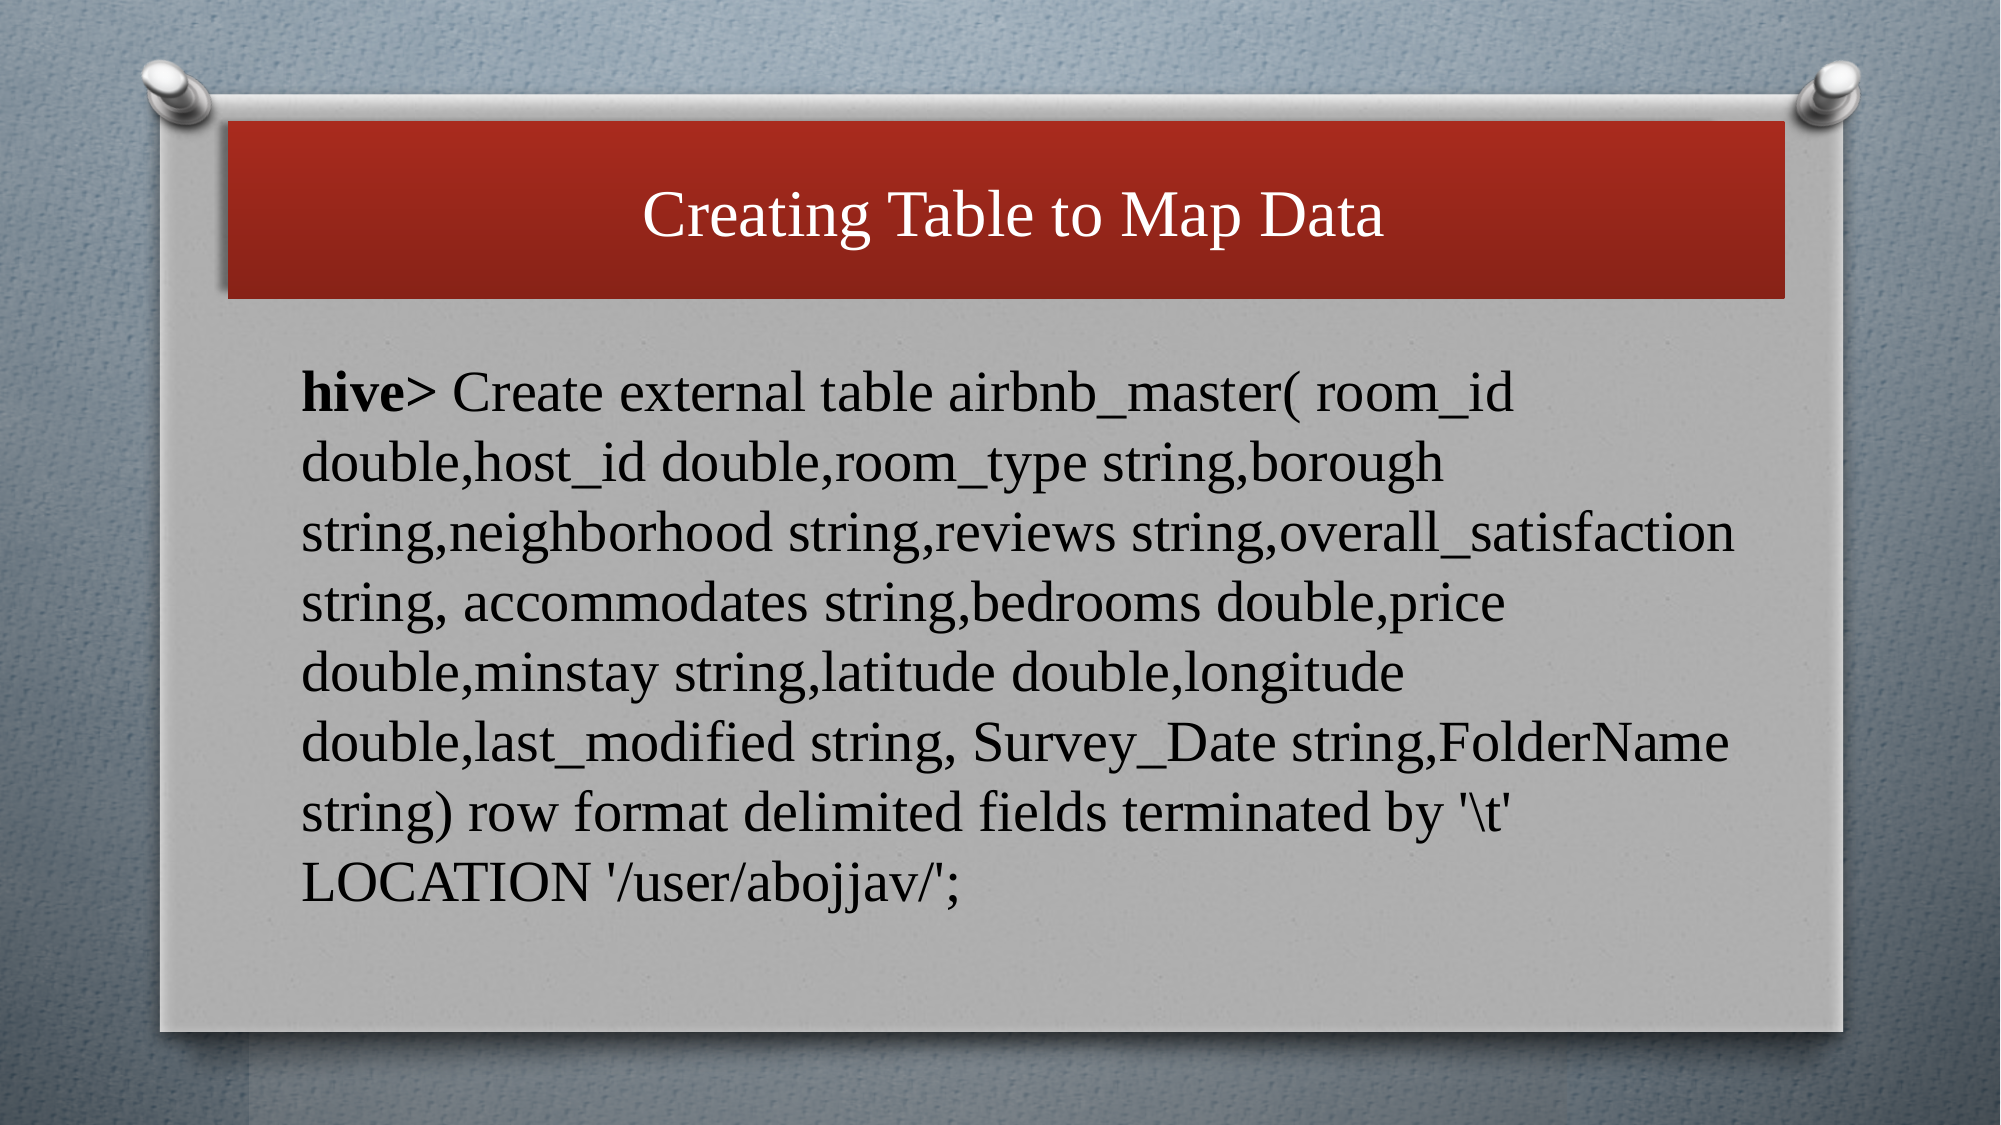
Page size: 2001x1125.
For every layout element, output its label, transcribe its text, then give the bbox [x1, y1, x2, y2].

title Creating Table to Map Data [228, 121, 1785, 299]
picture [107, 24, 256, 158]
text_box hive> Create external table airbnb_master( room_id double,host_id double,room_type string,borough string,neighborhood string,reviews string,overall_satisfaction string, accommodates string,bedrooms double,price double,minstay string,latitude double,longitude double,last_modified string, Survey_Date string,FolderName string) row format delimited fields terminated by '\t' LOCATION '/user/abojjav/'; [286, 345, 1785, 921]
picture [1764, 30, 1911, 161]
